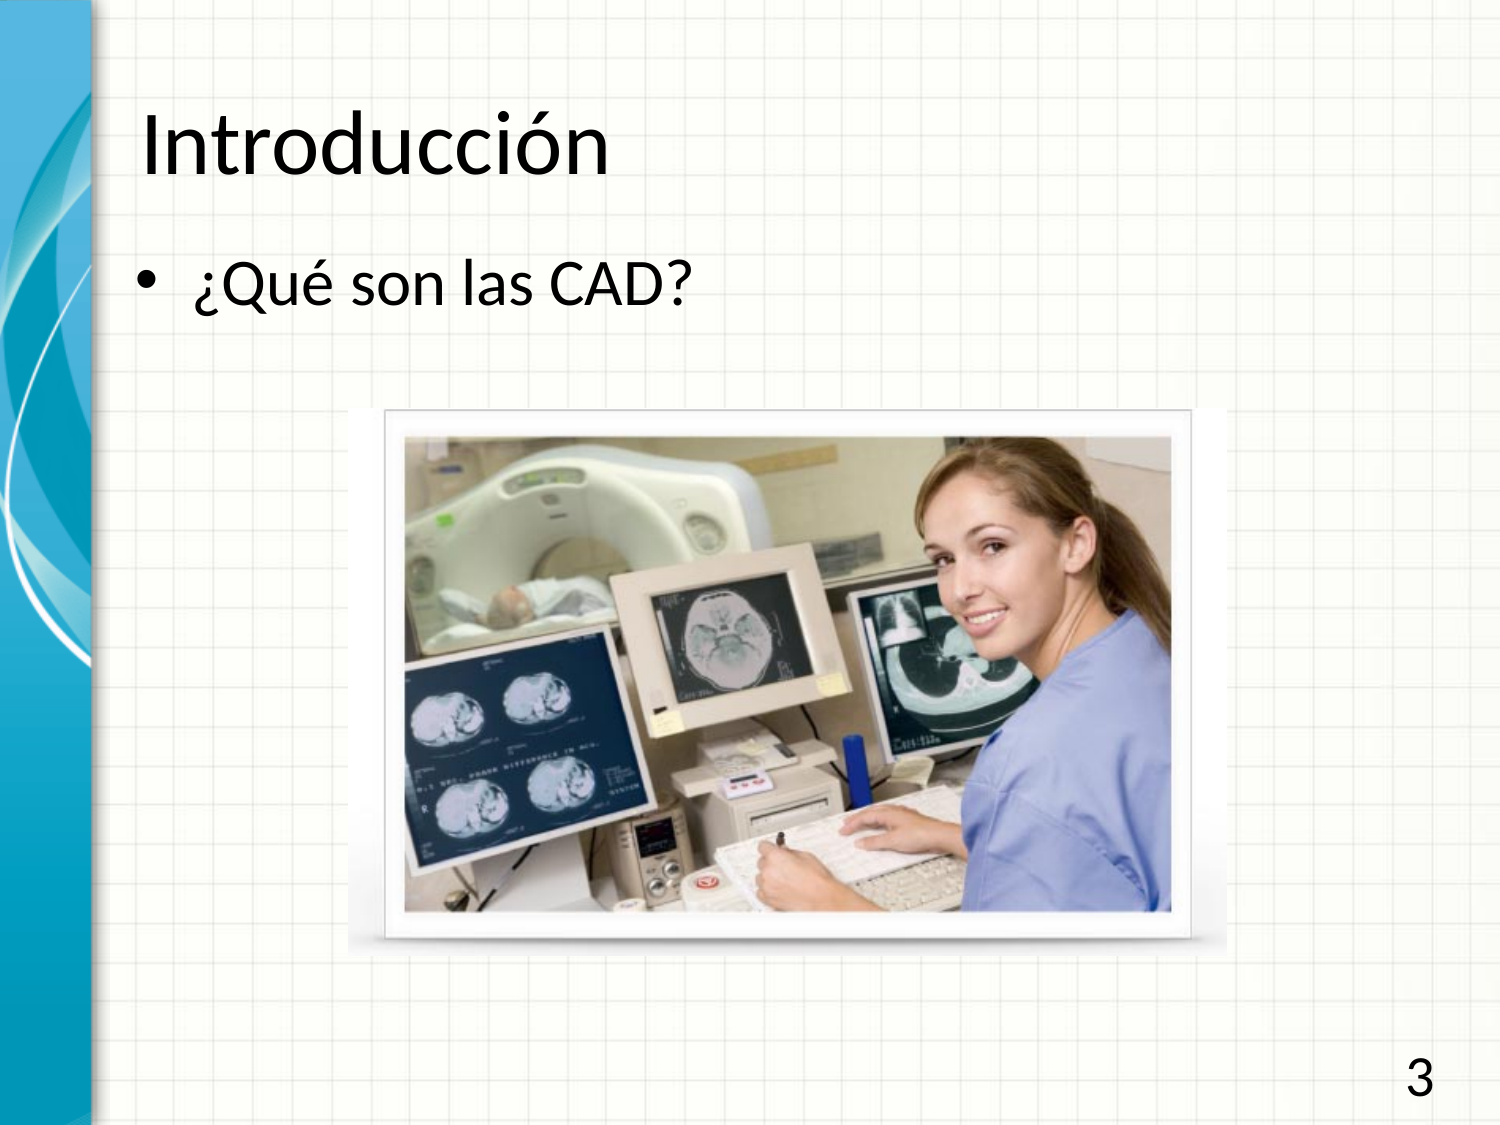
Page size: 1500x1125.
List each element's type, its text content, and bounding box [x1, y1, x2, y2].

picture [0, 0, 1500, 1125]
title Introducción [125, 44, 1450, 232]
slide_number 3 [1100, 1042, 1450, 1103]
list ¿Qué son las CAD? [119, 230, 1445, 936]
